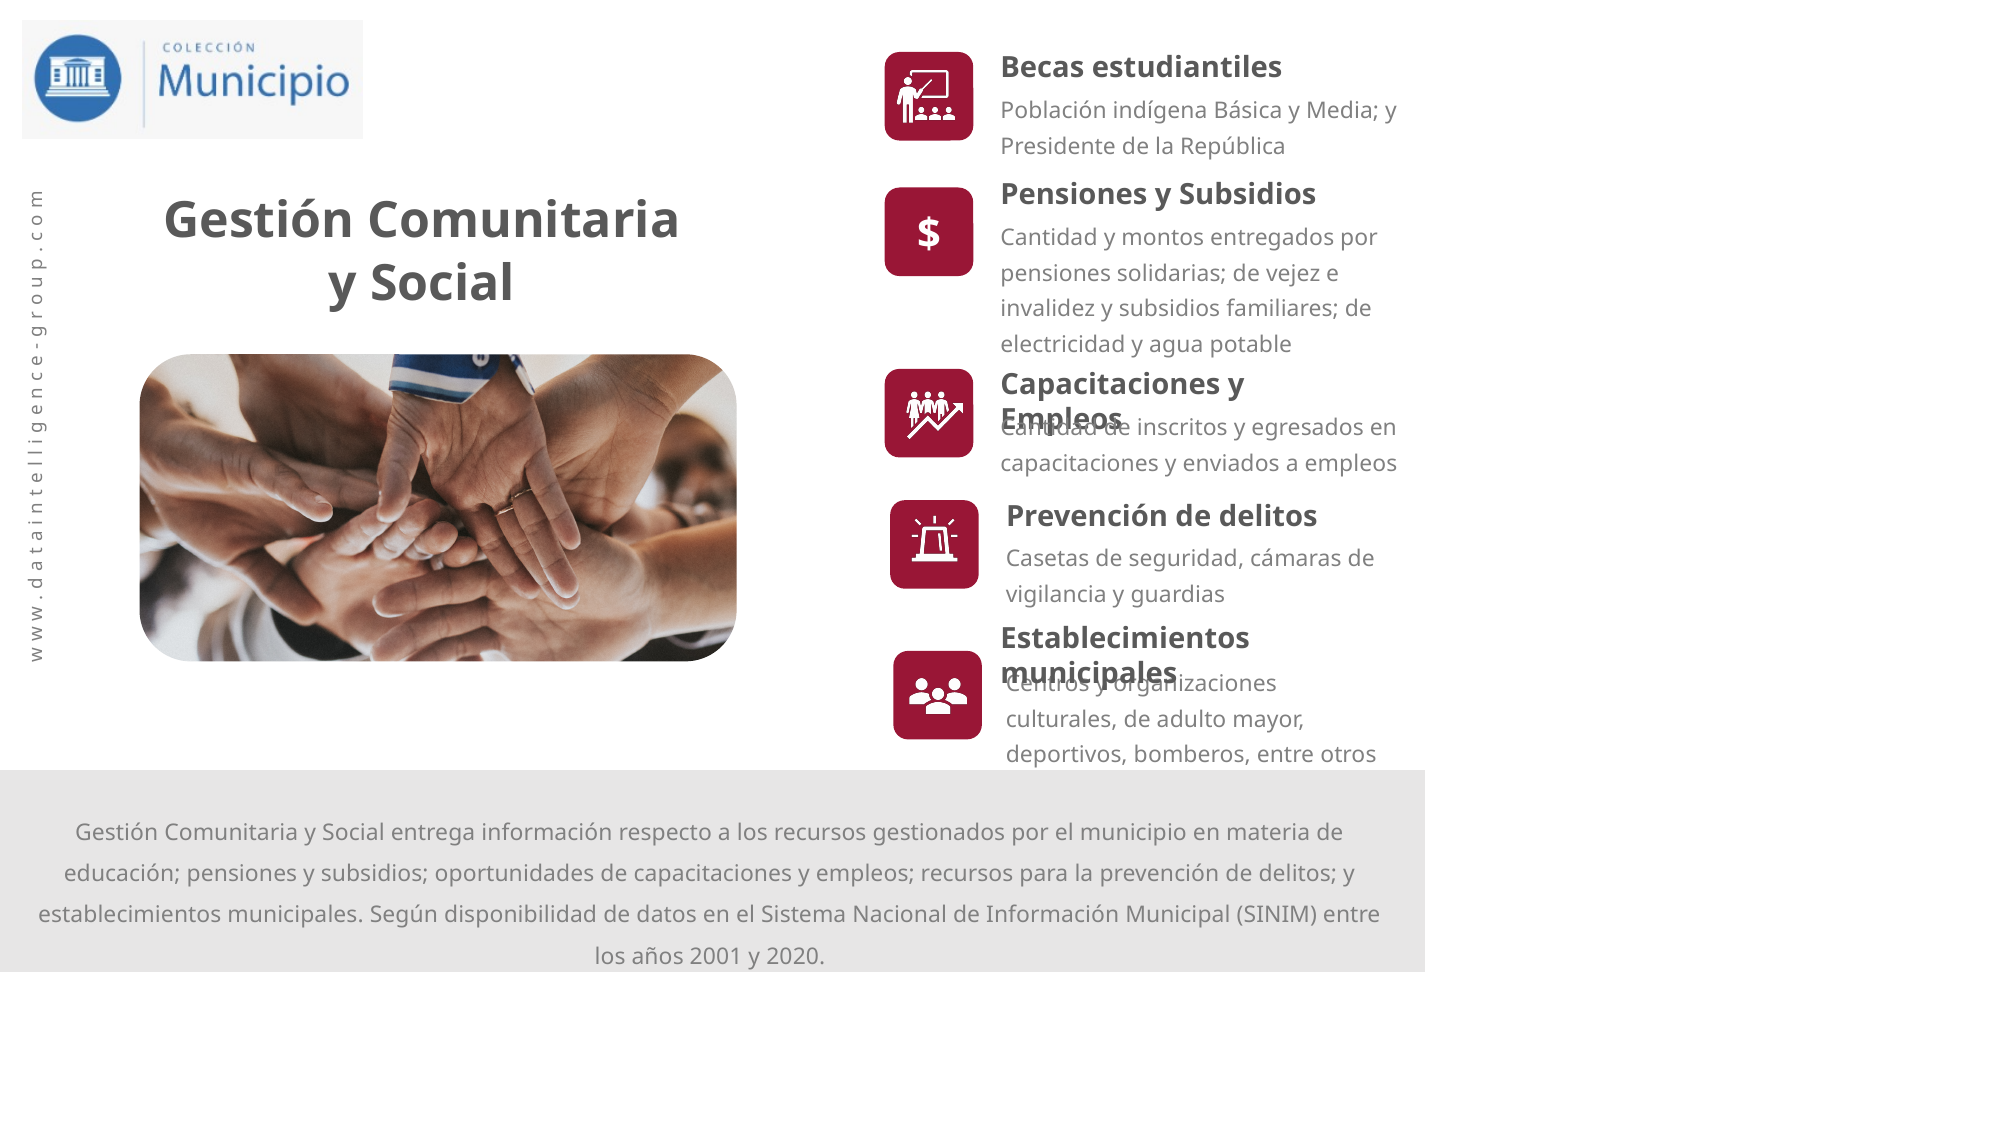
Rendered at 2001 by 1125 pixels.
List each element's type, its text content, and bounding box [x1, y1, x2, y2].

text_box $ [884, 187, 974, 277]
text_box Gestión Comunitaria y Social [157, 185, 686, 311]
text_box Gestión Comunitaria y Social entrega información respecto a los recursos gestionados por el municipio en materia de educación; pensiones y subsidios; oportunidades de capacitaciones y empleos; recursos para la prevención de delitos; y establecimientos municipales. Según disponibilidad de datos en el Sistema Nacional de Información Municipal (SINIM) entre los años 2001 y 2020. [22, 804, 1399, 969]
text_box [893, 650, 982, 740]
picture [901, 506, 967, 571]
text_box Población indígena Básica y Media; y Presidente de la República [1000, 87, 1425, 159]
text_box Casetas de seguridad, cámaras de vigilancia y guardias [1005, 535, 1425, 608]
text_box Pensiones y Subsidios [1000, 175, 1320, 214]
picture [901, 381, 967, 447]
picture [905, 663, 971, 729]
text_box Cantidad de inscritos y egresados en capacitaciones y enviados a empleos [1000, 404, 1425, 476]
picture [893, 63, 959, 129]
text_box Establecimientos municipales [1000, 619, 1387, 690]
text_box [884, 51, 974, 141]
text_box Centros y organizaciones culturales, de adulto mayor, deportivos, bomberos, entre otros [1005, 660, 1393, 768]
text_box Becas estudiantiles [1000, 48, 1320, 87]
text_box Capacitaciones y Empleos [1000, 365, 1365, 404]
text_box Cantidad y montos entregados por pensiones solidarias; de vejez e invalidez y subsidios familiares; de electricidad y agua potable [1000, 214, 1425, 357]
text_box [884, 368, 974, 458]
text_box [890, 500, 979, 589]
text_box www.dataintelligence-group.com [23, 159, 46, 664]
picture [139, 354, 737, 662]
text_box Prevención de delitos [1005, 496, 1326, 535]
text_box [0, 770, 1426, 973]
picture [22, 20, 363, 139]
